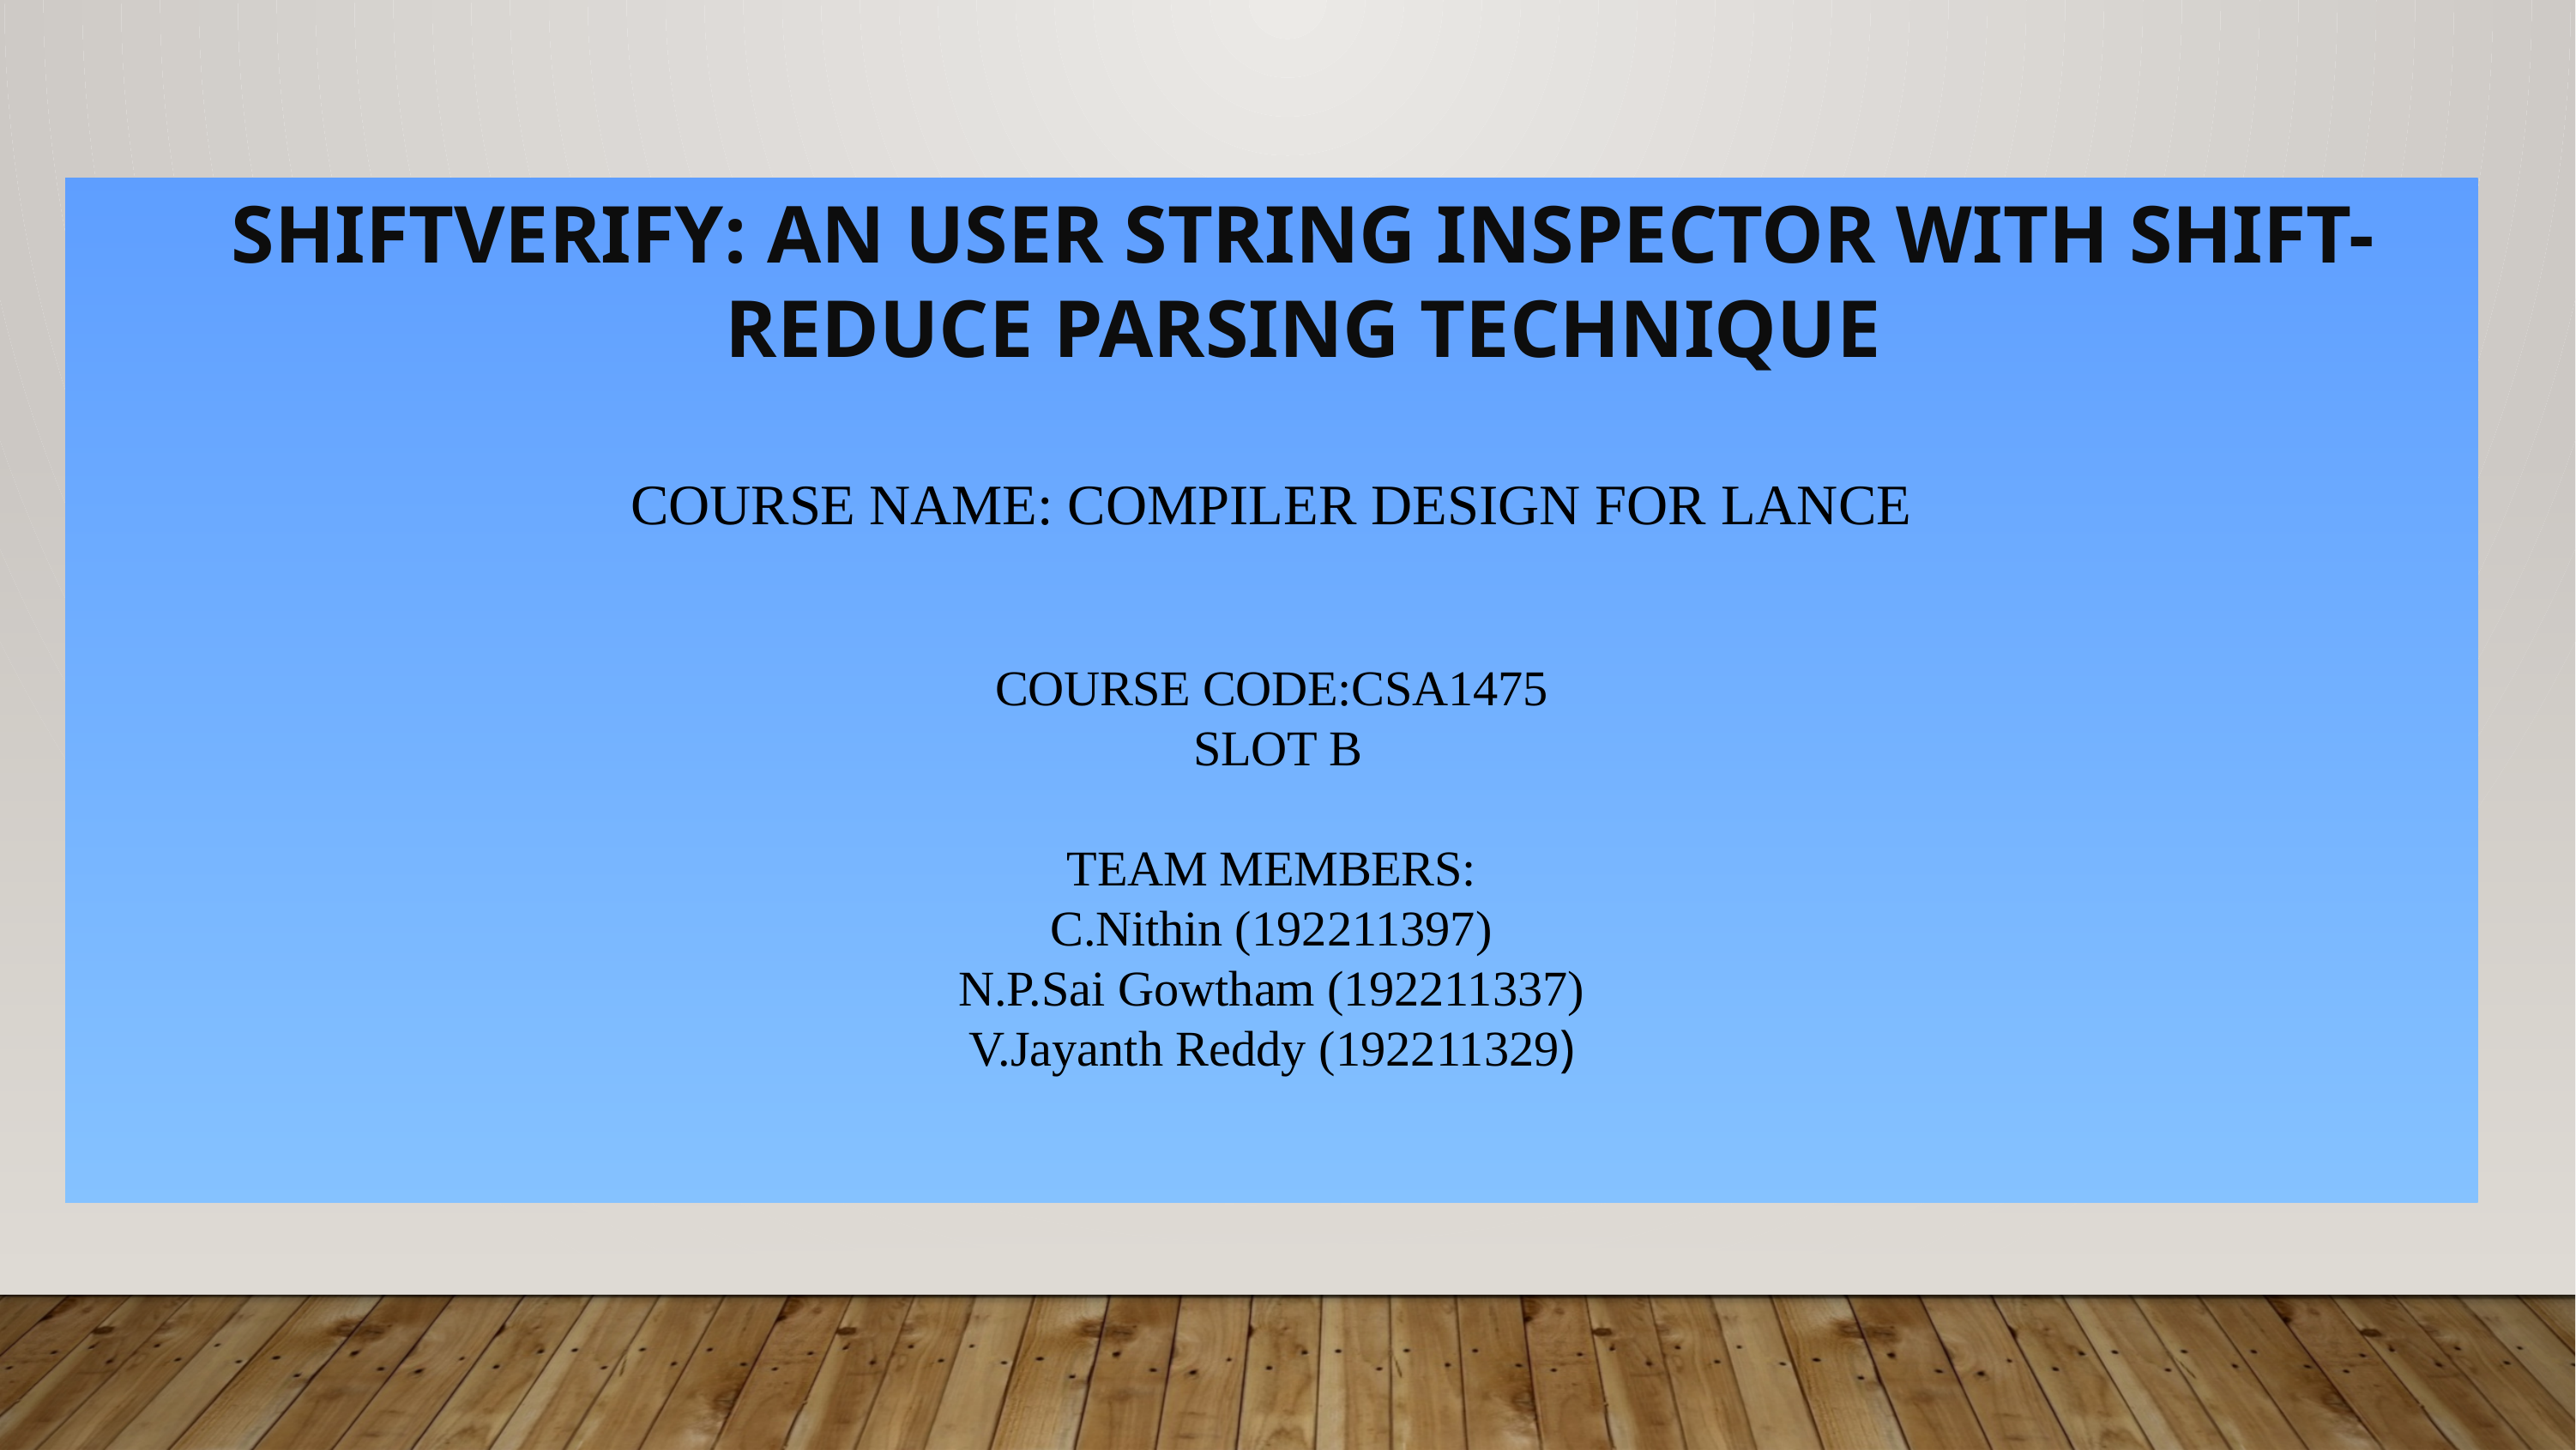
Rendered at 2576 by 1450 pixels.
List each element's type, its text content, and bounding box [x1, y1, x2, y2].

picture [0, 1295, 2576, 1450]
text_box SHIFTVERIFY: AN USER STRING INSPECTOR WITH SHIFT-REDUCE PARSING TECHNIQUE COURSE NAME: COMPILER DESIGN FOR LANCE COURSE CODE:CSA1475 SLOT B TEAM MEMBERS: C.Nithin (192211397) N.P.Sai Gowtham (192211337) V.Jayanth Reddy (192211329) [65, 178, 2478, 1203]
